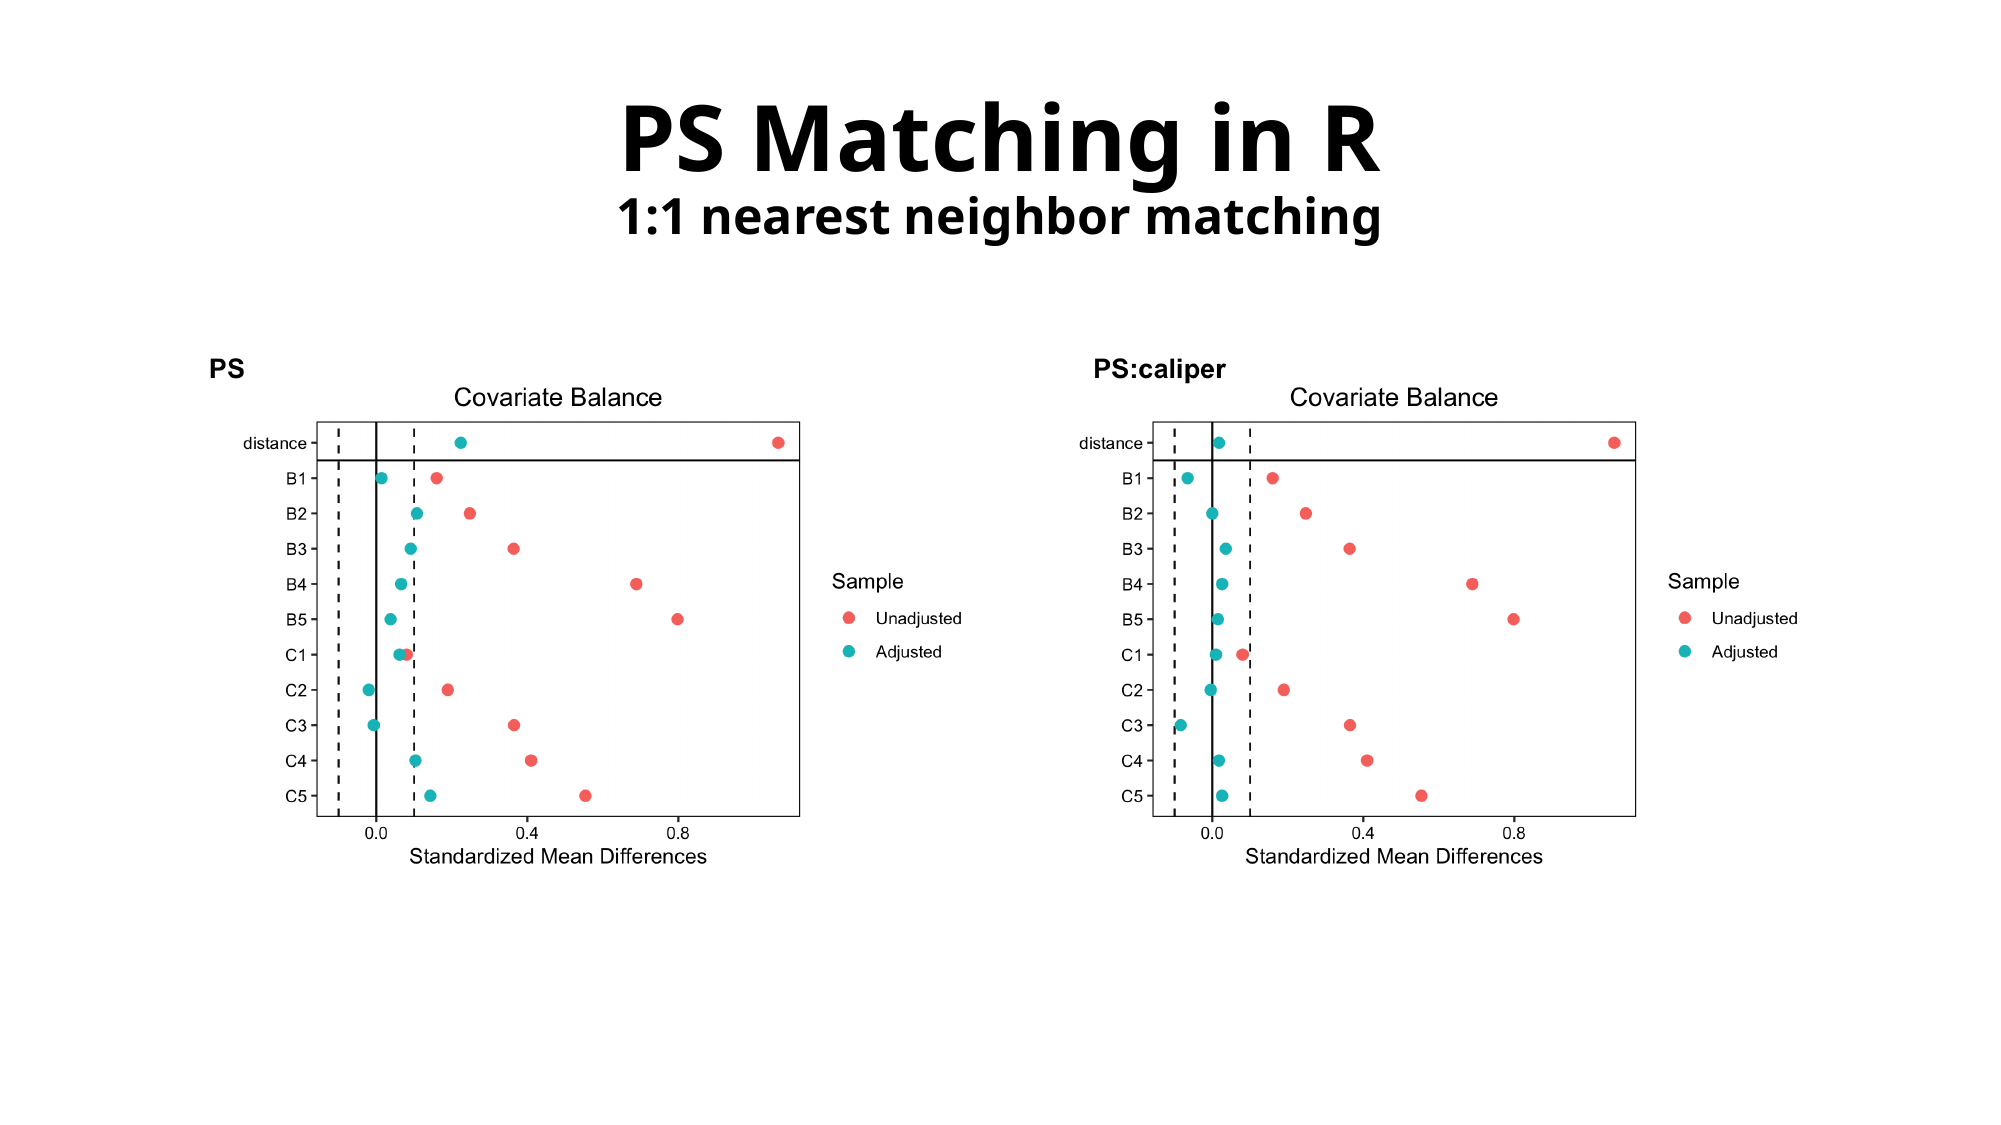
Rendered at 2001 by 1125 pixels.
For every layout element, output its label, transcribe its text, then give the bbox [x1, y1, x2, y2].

title PS Matching in R 1:1 nearest neighbor matching [137, 59, 1863, 278]
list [191, 332, 1863, 906]
